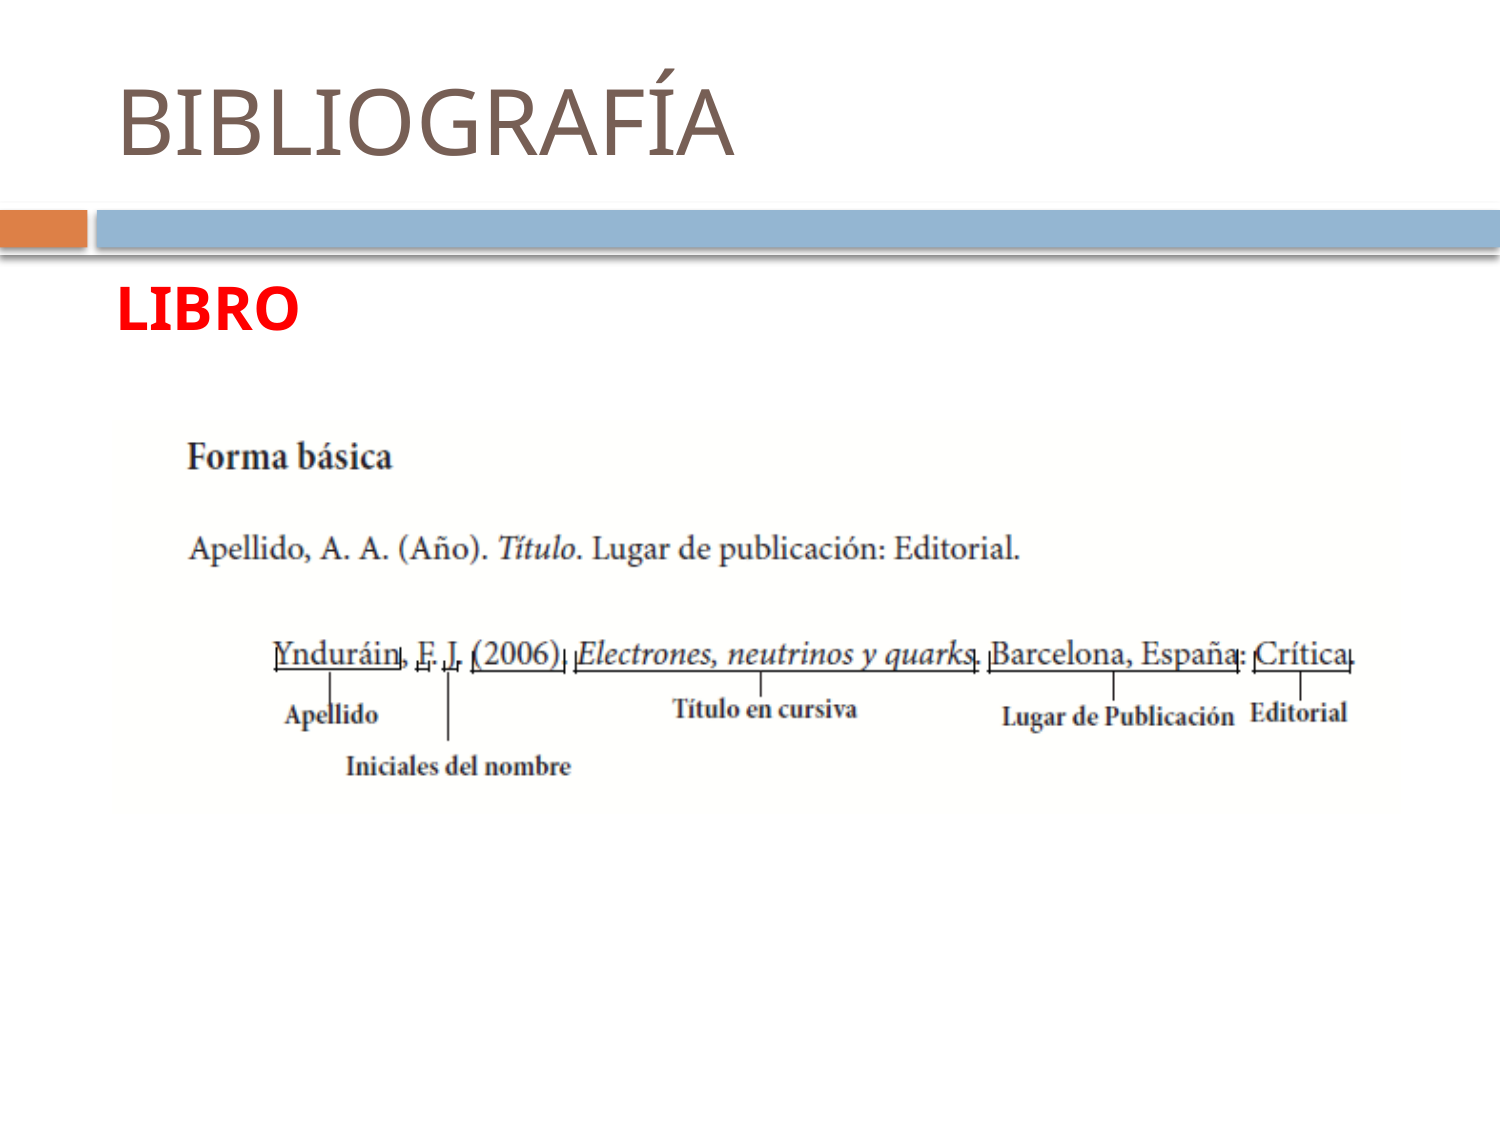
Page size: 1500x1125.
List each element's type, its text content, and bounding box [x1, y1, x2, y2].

title BIBLIOGRAFÍA [100, 37, 1438, 200]
list LIBRO [100, 262, 1438, 1000]
picture [111, 420, 1401, 815]
